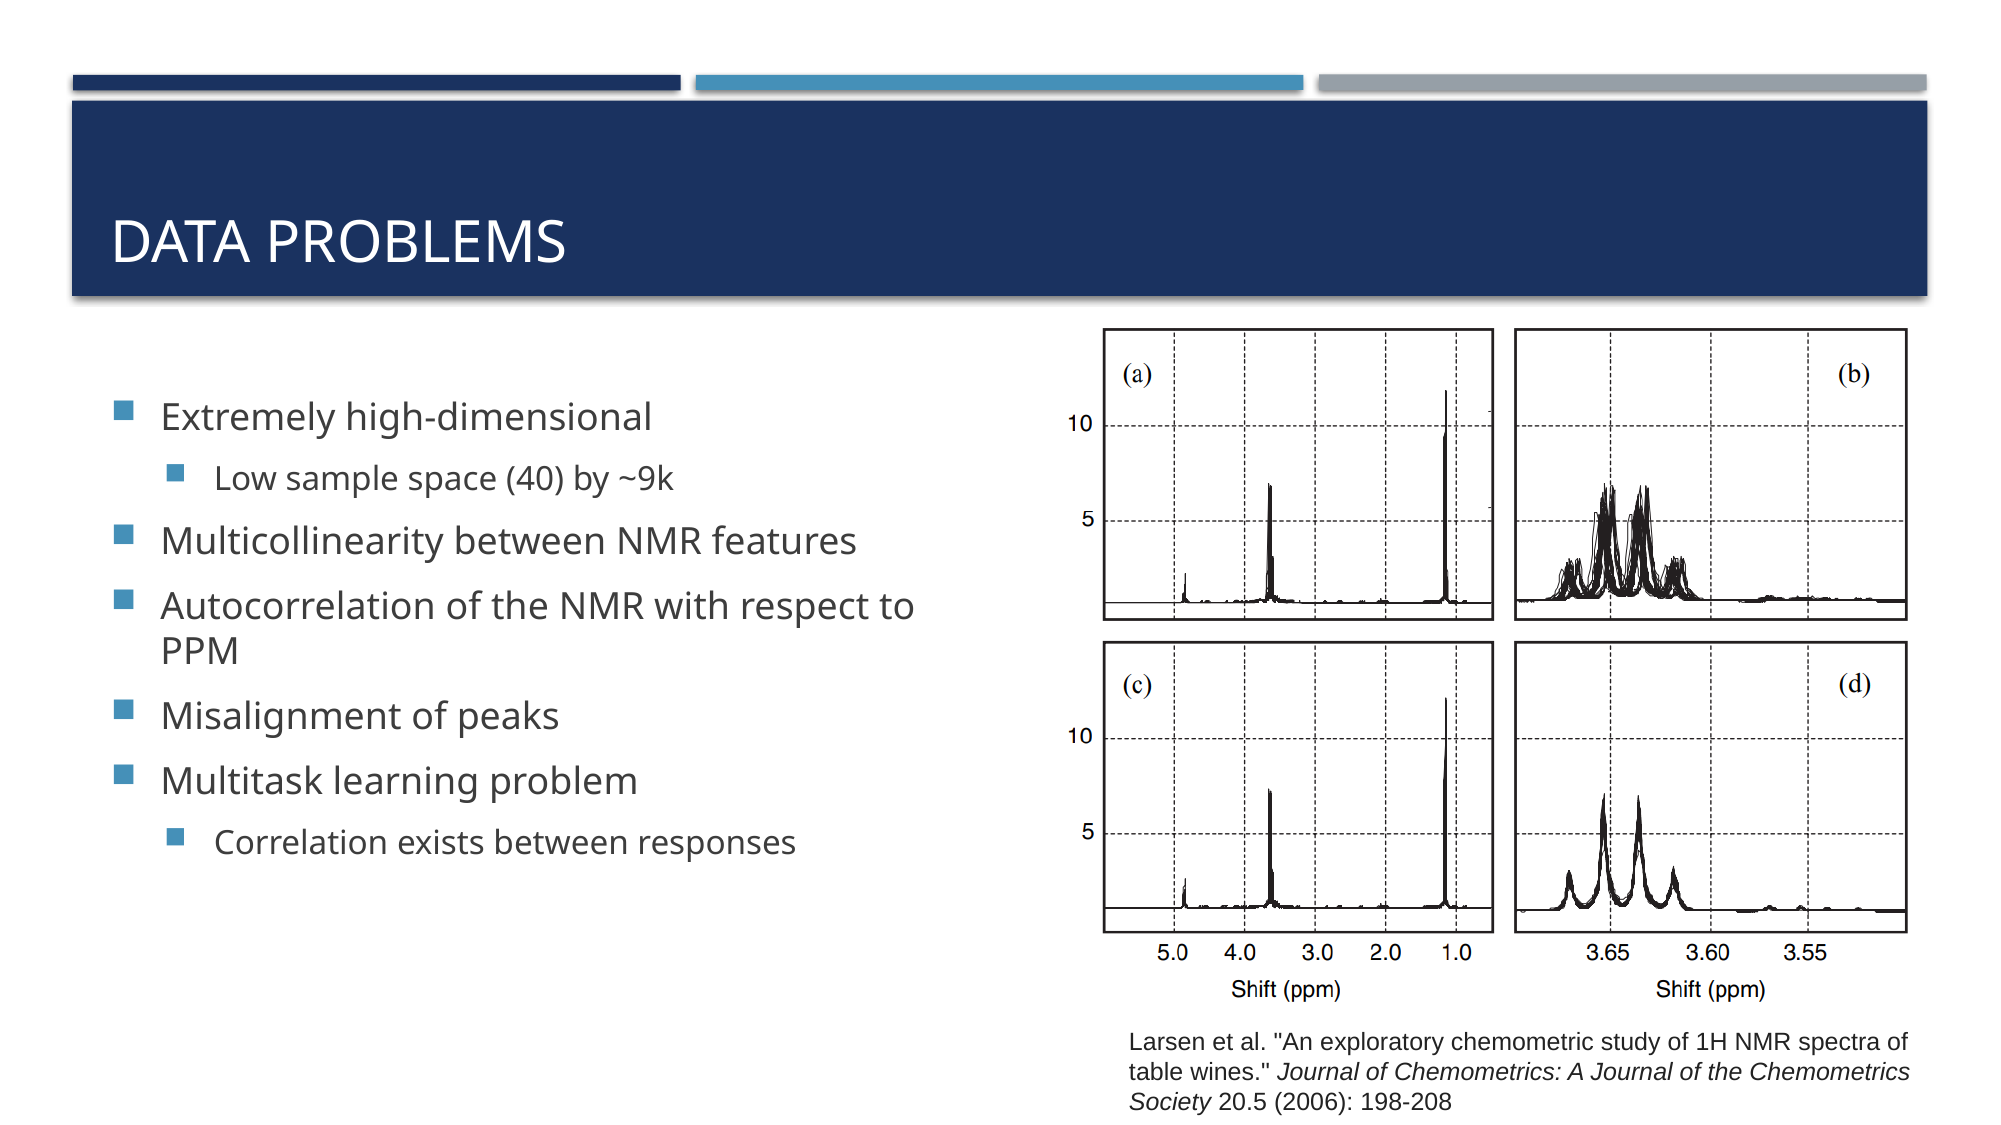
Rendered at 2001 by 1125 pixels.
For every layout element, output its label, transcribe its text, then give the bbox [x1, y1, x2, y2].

text_box Larsen et al. "An exploratory chemometric study of 1H NMR spectra of table wines." Journal of Chemometrics: A Journal of the Chemometrics Society 20.5 (2006): 198-208 [1114, 1018, 1985, 1123]
list Extremely high-dimensional Low sample space (40) by ~9k Multicollinearity between NMR features Autocorrelation of the NMR with respect to PPM Misalignment of peaks Multitask learning problem Correlation exists between responses [95, 357, 938, 962]
title Data Problems [95, 115, 1905, 282]
picture [1061, 319, 1914, 1011]
